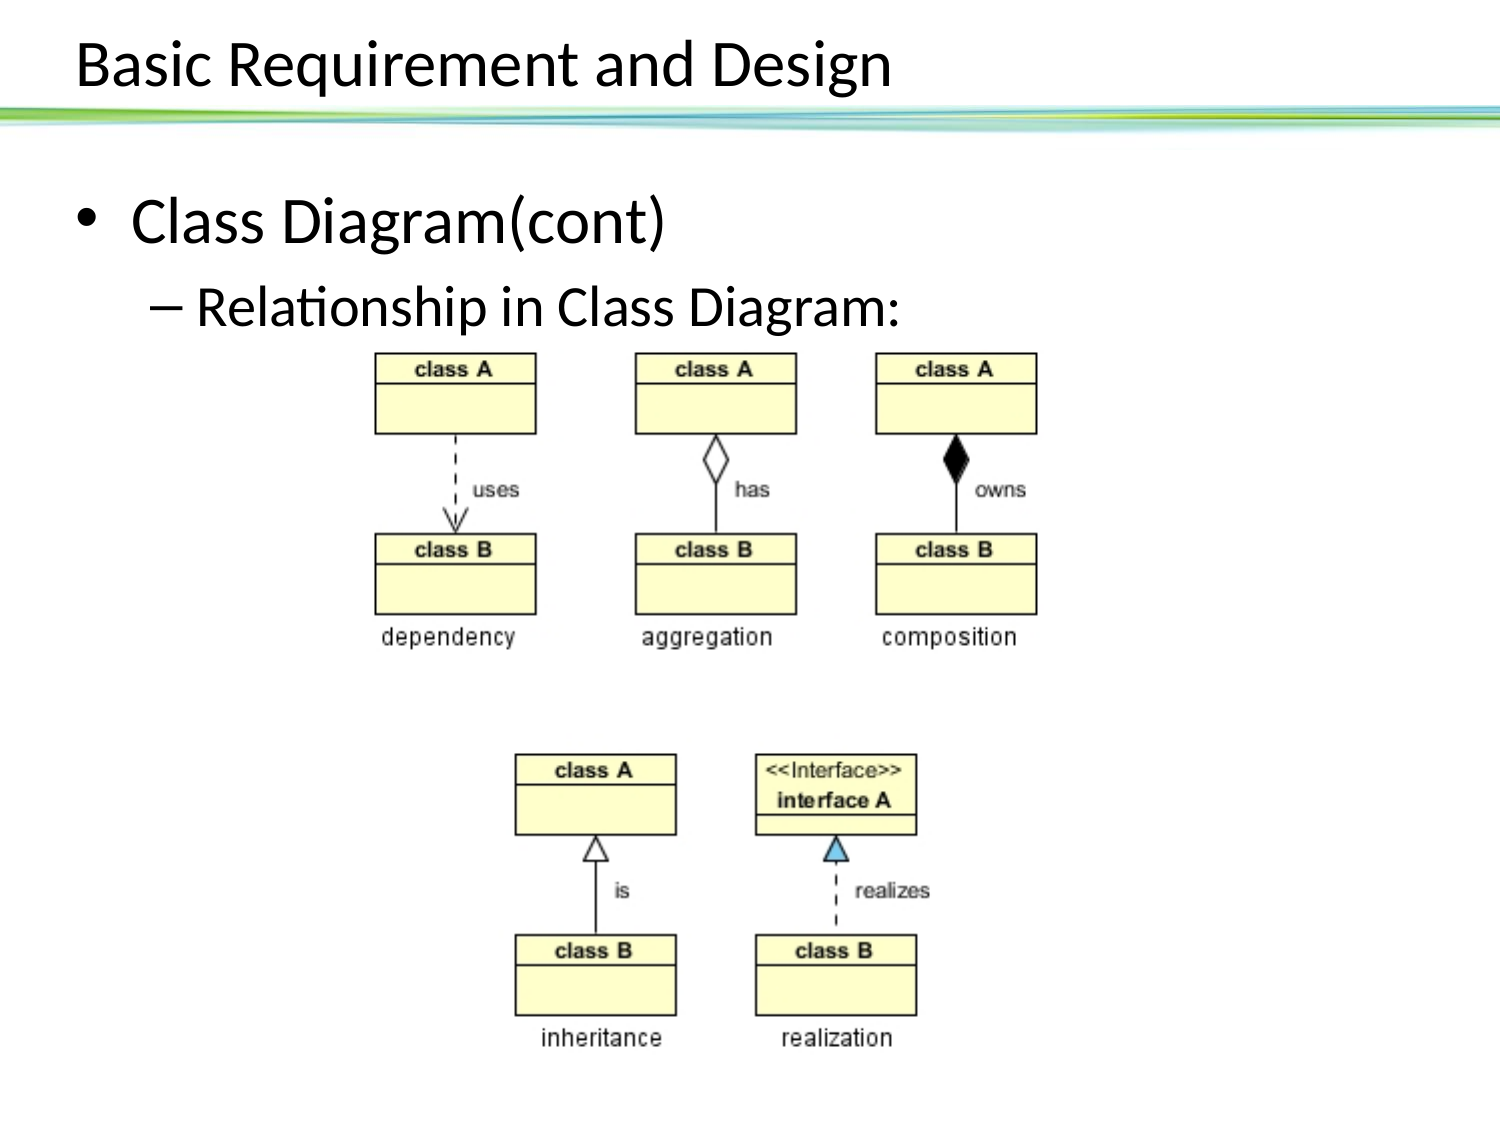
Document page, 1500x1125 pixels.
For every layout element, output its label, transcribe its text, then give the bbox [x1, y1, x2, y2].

picture [370, 349, 1056, 1103]
title Basic Requirement and Design [75, 24, 1425, 96]
list Class Diagram(cont) Relationship in Class Diagram: [75, 169, 1425, 1005]
picture [0, 105, 1500, 150]
